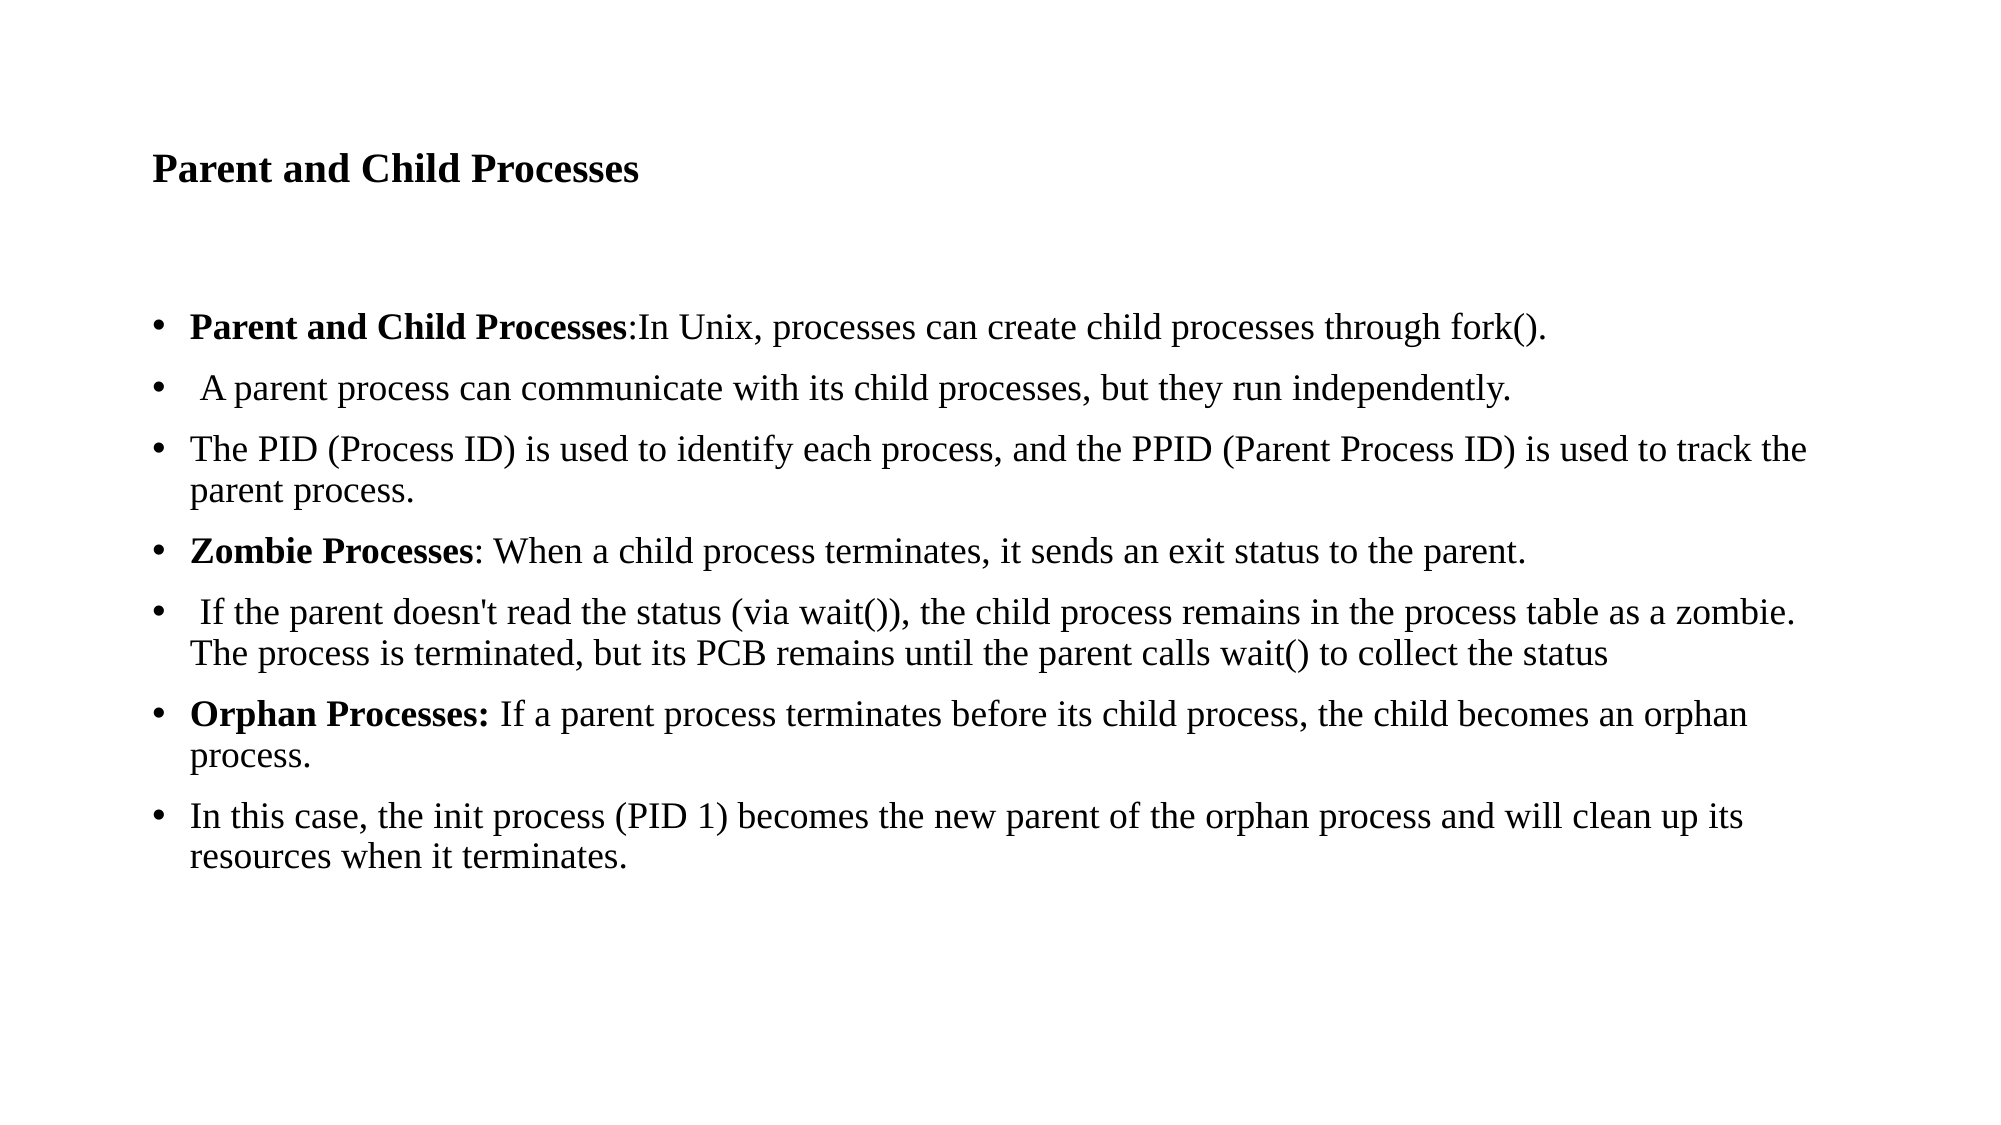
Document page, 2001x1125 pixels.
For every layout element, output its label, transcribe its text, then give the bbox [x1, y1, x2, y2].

list Parent and Child Processes:In Unix, processes can create child processes through fork(). A parent process can communicate with its child processes, but they run independently. The PID (Process ID) is used to identify each process, and the PPID (Parent Process ID) is used to track the parent process. Zombie Processes: When a child process terminates, it sends an exit status to the parent. If the parent doesn't read the status (via wait()), the child process remains in the process table as a zombie. The process is terminated, but its PCB remains until the parent calls wait() to collect the status Orphan Processes: If a parent process terminates before its child process, the child becomes an orphan process. In this case, the init process (PID 1) becomes the new parent of the orphan process and will clean up its resources when it terminates. [137, 299, 1863, 1014]
title Parent and Child Processes [137, 59, 1863, 278]
